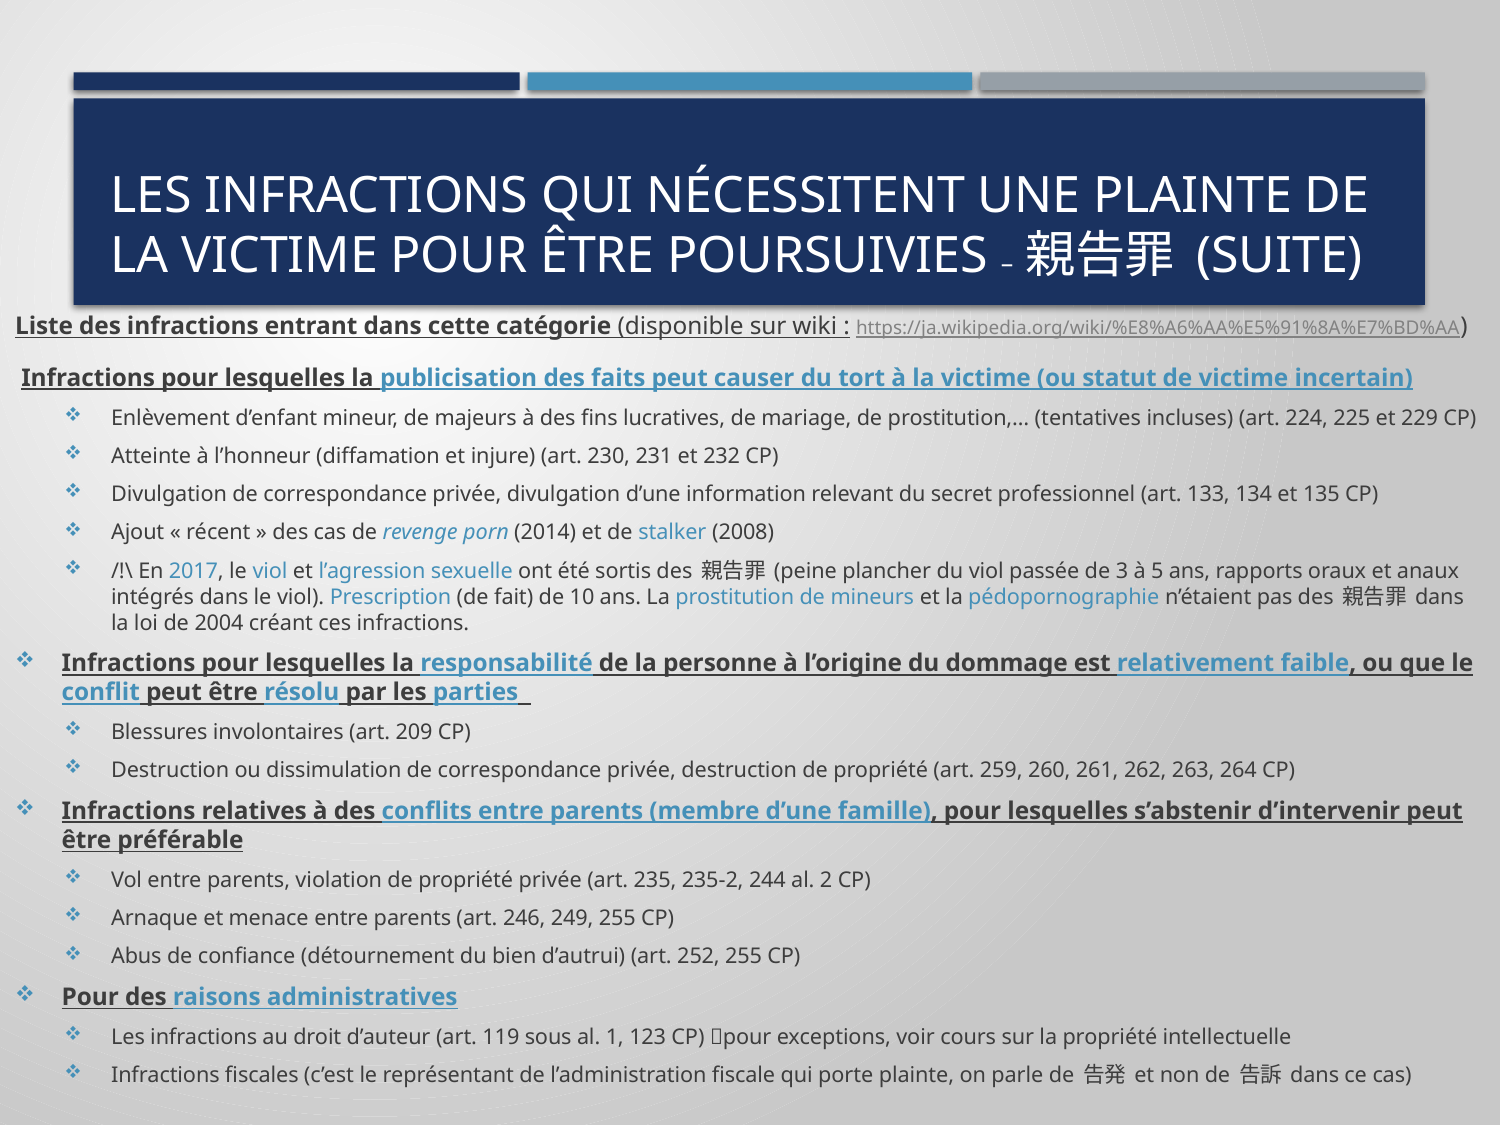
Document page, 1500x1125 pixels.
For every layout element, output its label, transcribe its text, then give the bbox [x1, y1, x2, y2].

list Liste des infractions entrant dans cette catégorie (disponible sur wiki : https://ja.wikipedia.org/wiki/%E8%A6%AA%E5%91%8A%E7%BD%AA) Infractions pour lesquelles la publicisation des faits peut causer du tort à la victime (ou statut de victime incertain) Enlèvement d’enfant mineur, de majeurs à des fins lucratives, de mariage, de prostitution,… (tentatives incluses) (art. 224, 225 et 229 CP) Atteinte à l’honneur (diffamation et injure) (art. 230, 231 et 232 CP) Divulgation de correspondance privée, divulgation d’une information relevant du secret professionnel (art. 133, 134 et 135 CP) Ajout « récent » des cas de revenge porn (2014) et de stalker (2008) /!\ En 2017, le viol et l’agression sexuelle ont été sortis des 親告罪 (peine plancher du viol passée de 3 à 5 ans, rapports oraux et anaux intégrés dans le viol). Prescription (de fait) de 10 ans. La prostitution de mineurs et la pédopornographie n’étaient pas des 親告罪 dans la loi de 2004 créant ces infractions. Infractions pour lesquelles la responsabilité de la personne à l’origine du dommage est relativement faible, ou que le conflit peut être résolu par les parties Blessures involontaires (art. 209 CP) Destruction ou dissimulation de correspondance privée, destruction de propriété (art. 259, 260, 261, 262, 263, 264 CP) Infractions relatives à des conflits entre parents (membre d’une famille), pour lesquelles s’abstenir d’intervenir peut être préférable Vol entre parents, violation de propriété privée (art. 235, 235-2, 244 al. 2 CP) Arnaque et menace entre parents (art. 246, 249, 255 CP) Abus de confiance (détournement du bien d’autrui) (art. 252, 255 CP) Pour des raisons administratives Les infractions au droit d’auteur (art. 119 sous al. 1, 123 CP) pour exceptions, voir cours sur la propriété intellectuelle Infractions fiscales (c’est le représentant de l’administration fiscale qui porte plainte, on parle de 告発 et non de 告訴 dans ce cas) [0, 302, 1500, 1125]
title Les infractions qui nécessitent une plainte de la victime pour être poursuivies – 親告罪 (suite) [95, 112, 1406, 291]
